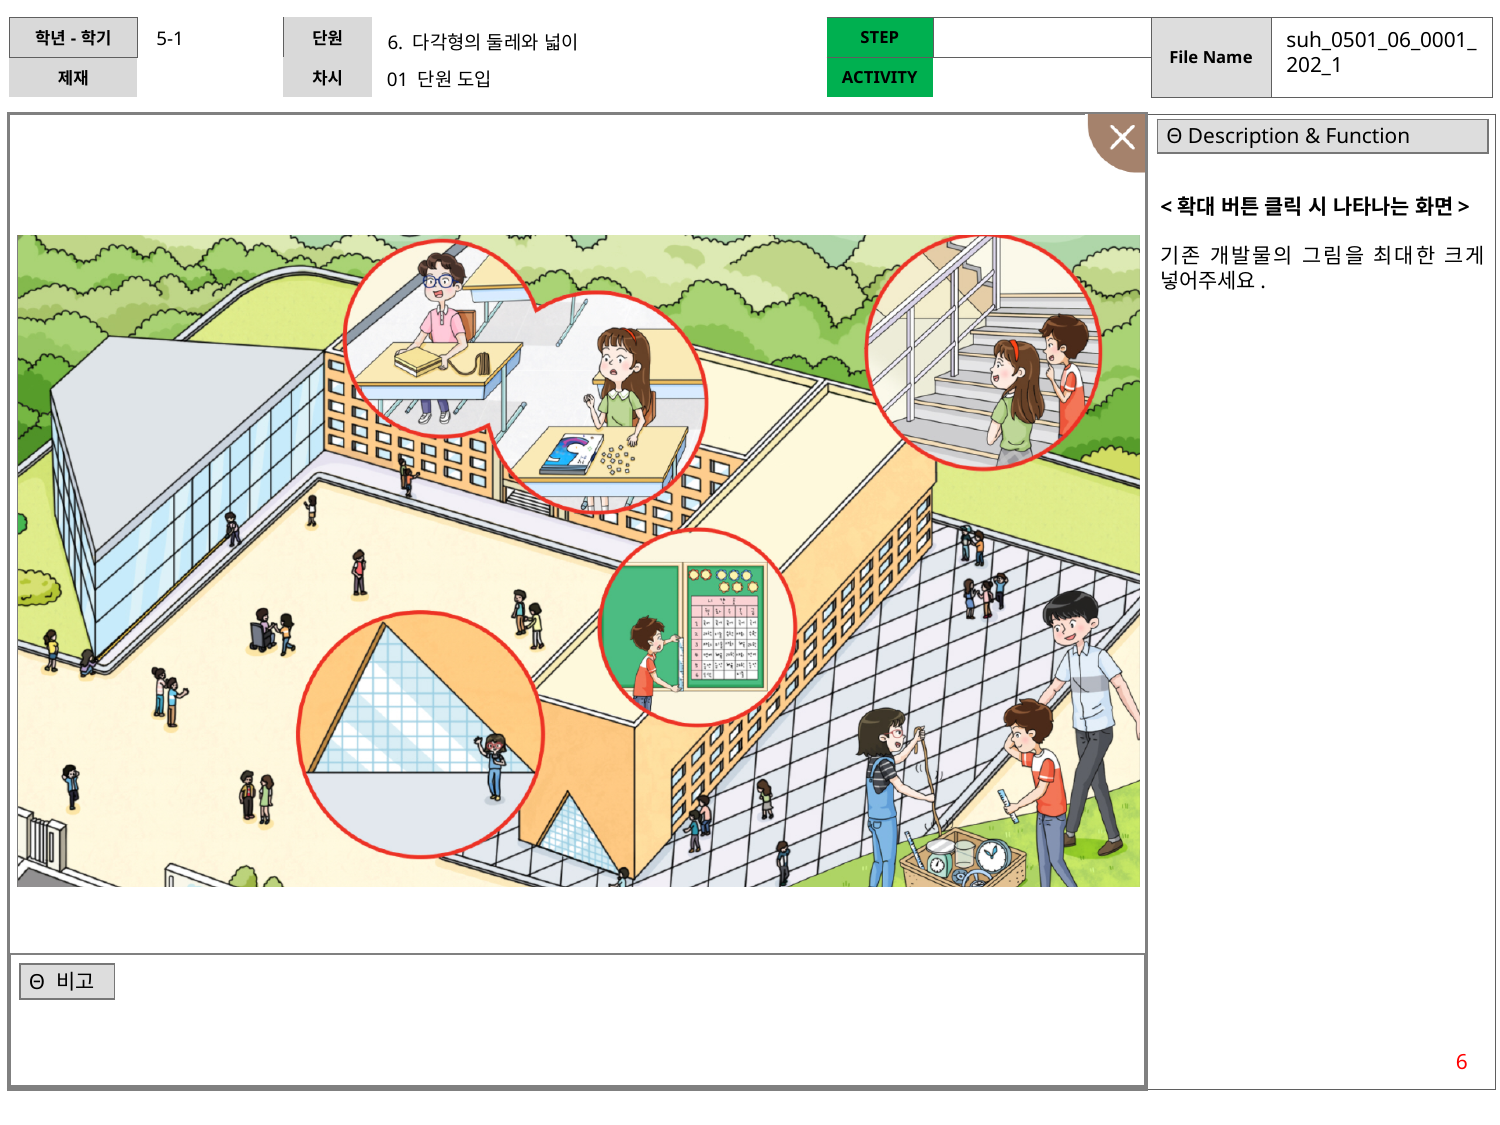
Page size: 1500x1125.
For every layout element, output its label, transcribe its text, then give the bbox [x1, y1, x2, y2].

text_box suh_0501_06_0001_202_1 [1271, 18, 1500, 84]
text_box 6. 다각형의 둘레와 넓이 [372, 23, 828, 48]
table_header Θ Description & Function [1158, 120, 1487, 152]
picture [1084, 113, 1145, 173]
text_box 5-1 [141, 18, 284, 55]
text_box 01 단원 도입 [372, 60, 821, 96]
text_box <확대 버튼 클릭 시 나타나는 화면> 기존 개발물의 그림을 최대한 크게 넣어주세요. [1145, 160, 1500, 301]
picture [16, 235, 1140, 887]
